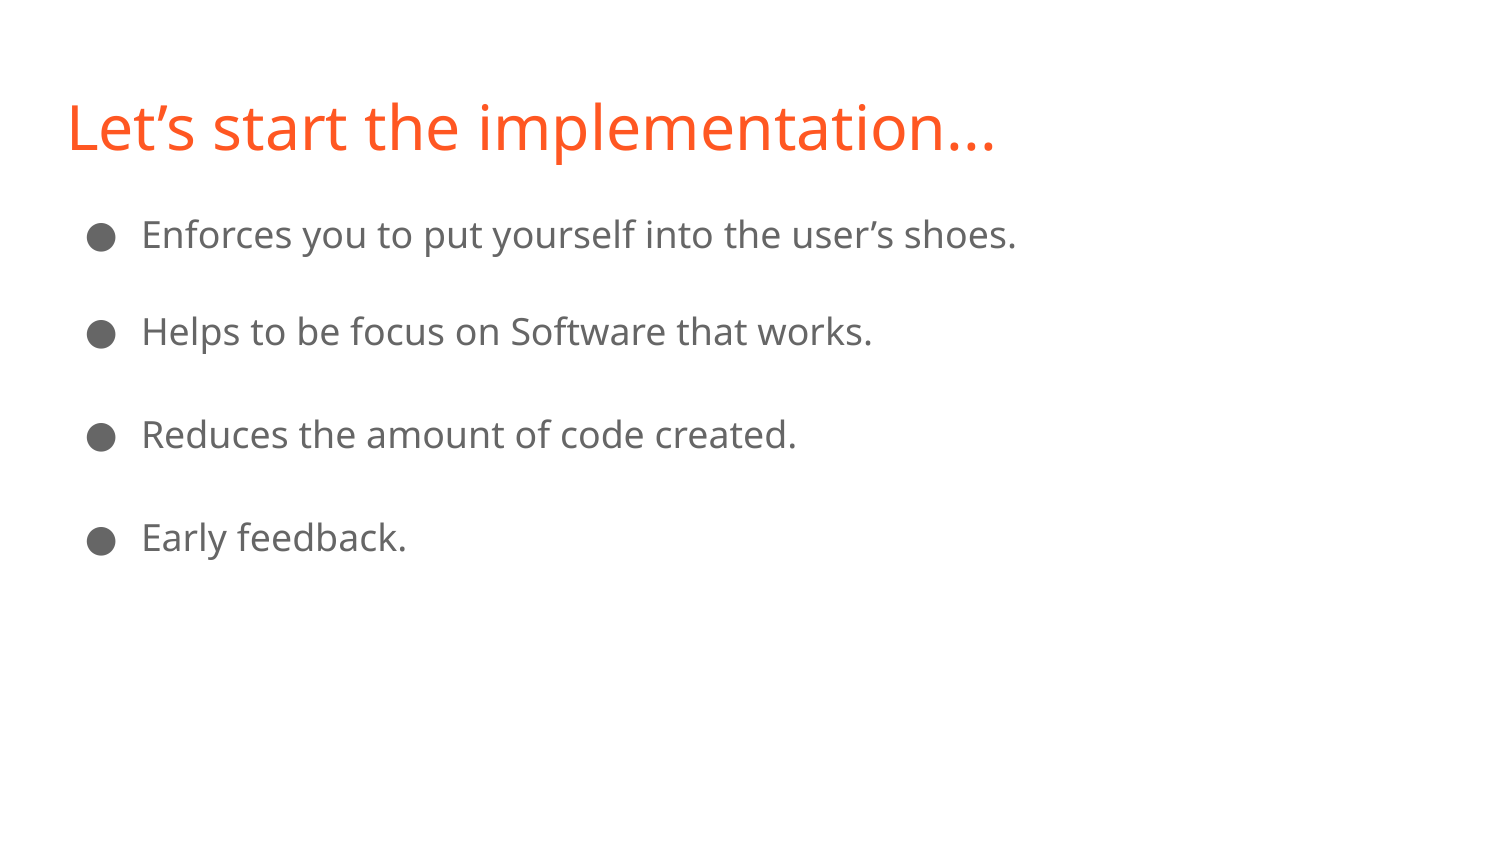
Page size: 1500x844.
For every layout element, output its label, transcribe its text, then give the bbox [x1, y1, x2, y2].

list Enforces you to put yourself into the user’s shoes. Helps to be focus on Software that works. Reduces the amount of code created. Early feedback. [51, 189, 1449, 750]
title Let’s start the implementation... [51, 72, 1449, 167]
